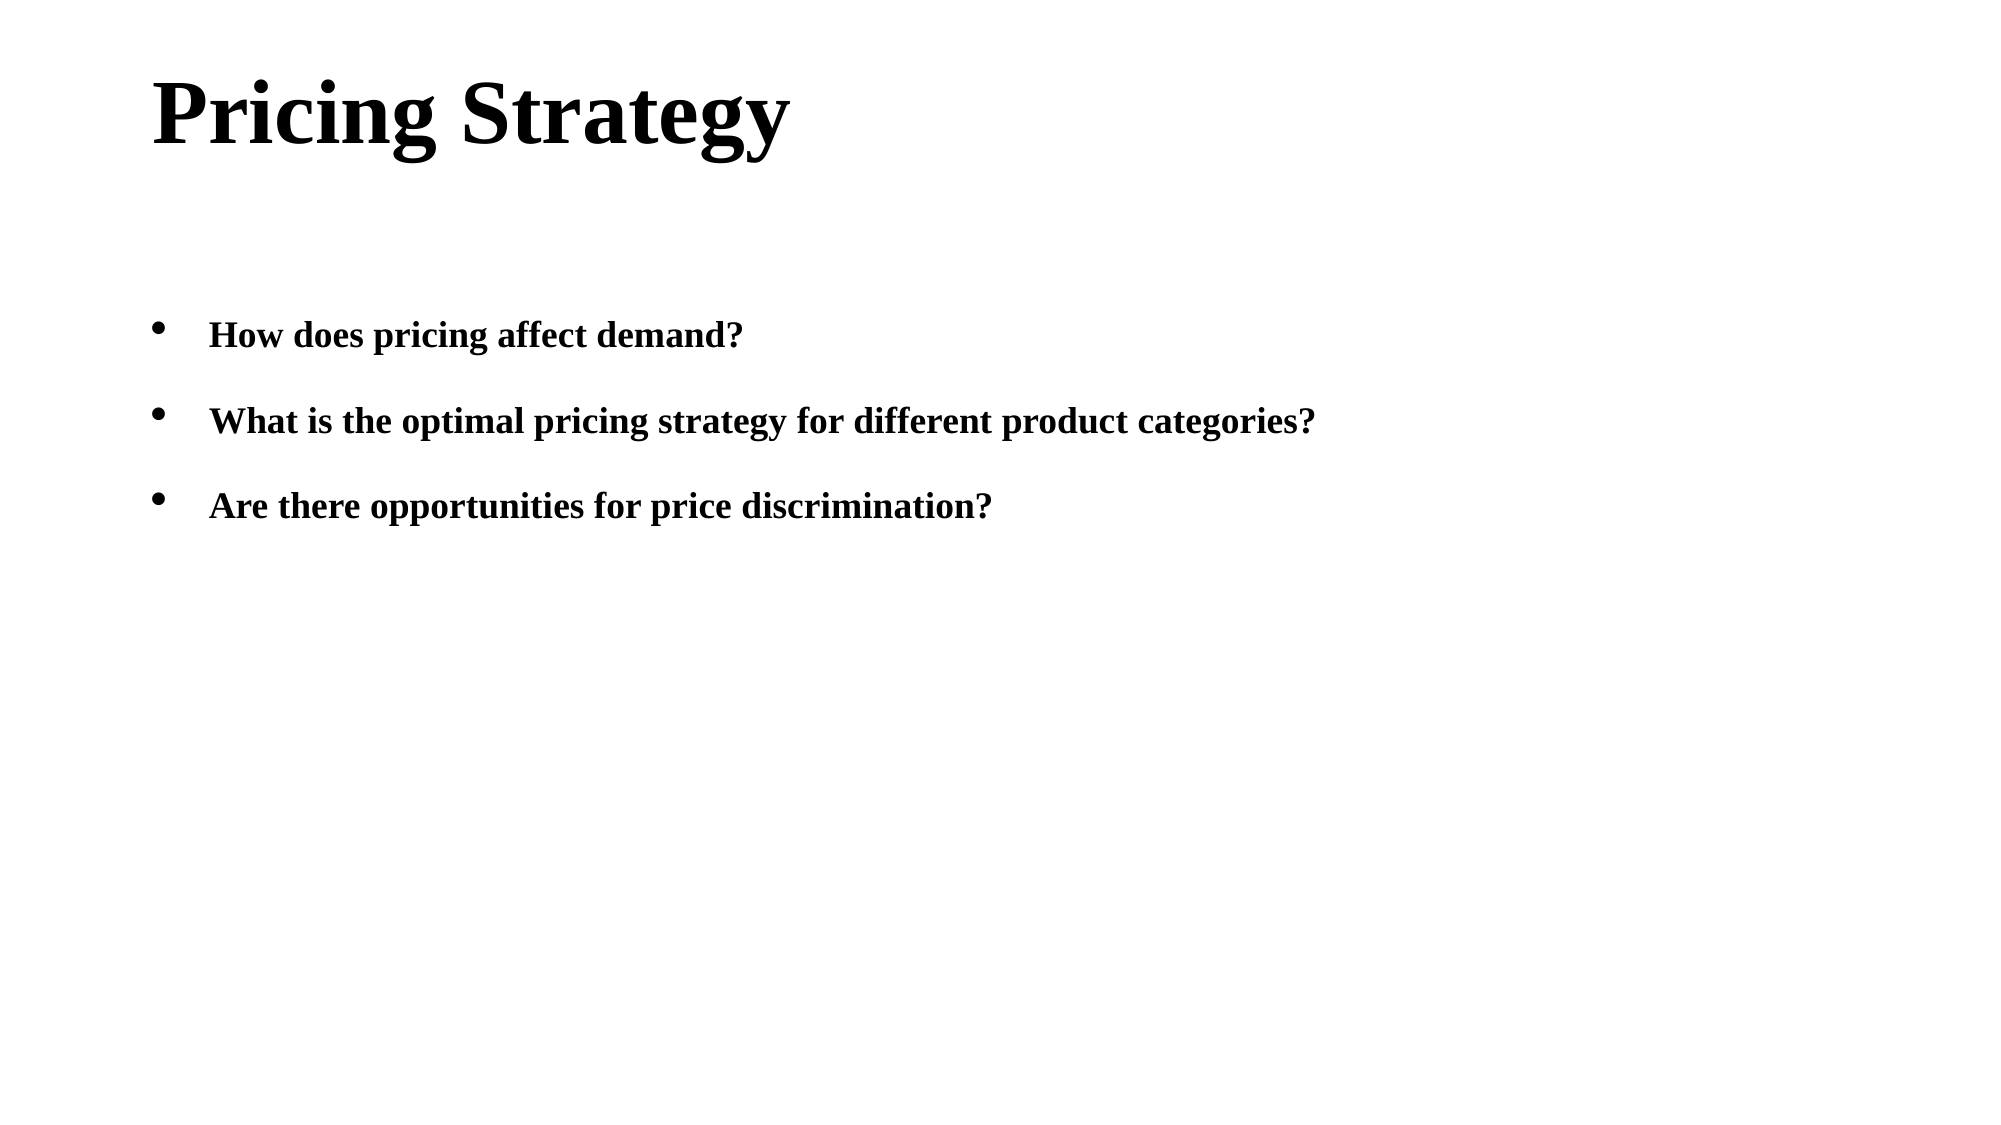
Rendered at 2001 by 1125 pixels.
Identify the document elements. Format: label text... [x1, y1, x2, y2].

title Pricing Strategy [137, 59, 1863, 278]
list How does pricing affect demand? What is the optimal pricing strategy for different product categories? Are there opportunities for price discrimination? [137, 299, 1863, 1014]
